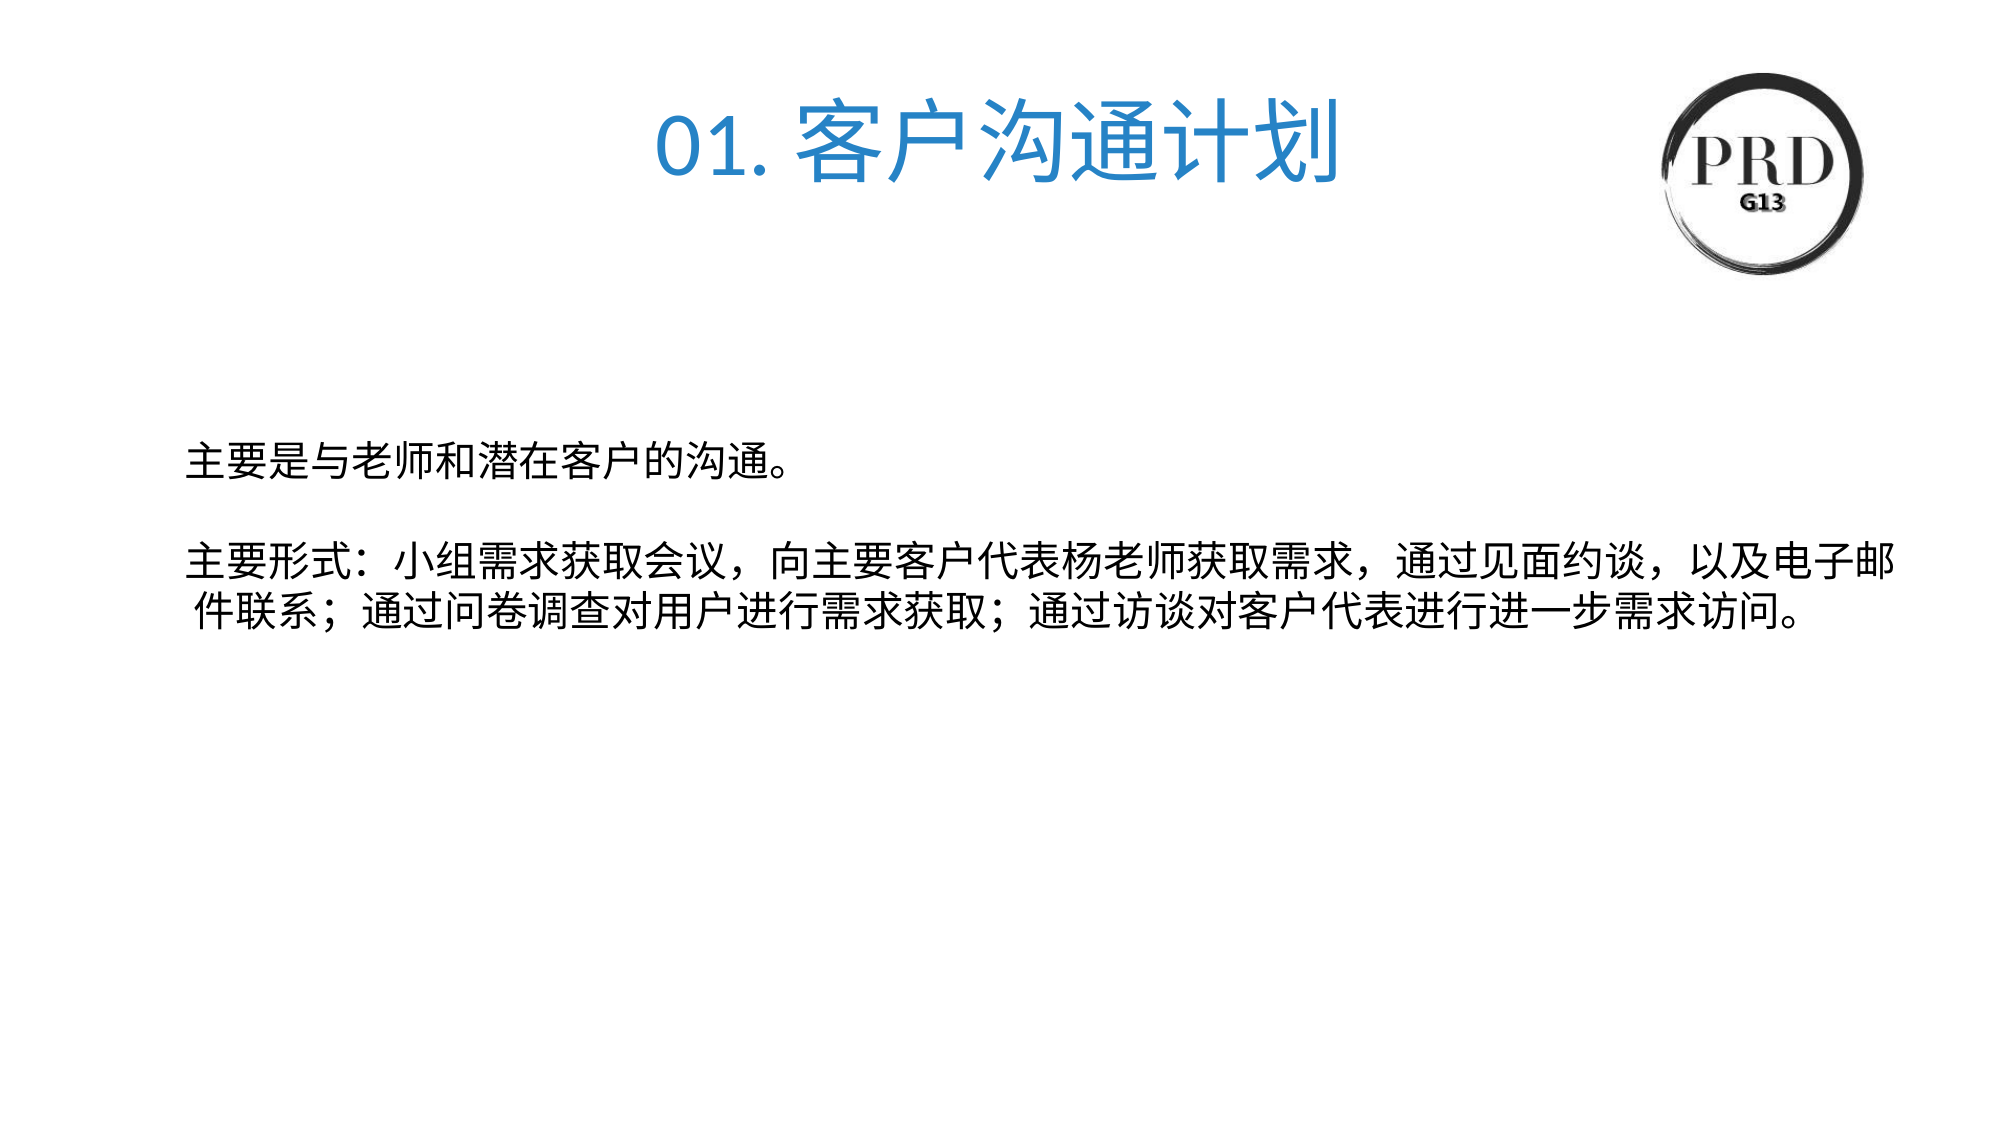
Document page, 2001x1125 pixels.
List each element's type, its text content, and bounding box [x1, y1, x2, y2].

picture [1609, 29, 1912, 316]
title 01.客户沟通计划 [99, 45, 1604, 233]
text_box 主要是与老师和潜在客户的沟通。 主要形式：小组需求获取会议，向主要客户代表杨老师获取需求，通过见面约谈，以及电子邮 件联系；通过问卷调查对用户进行需求获取；通过访谈对客户代表进行进一步需求访问。 [169, 427, 1938, 643]
